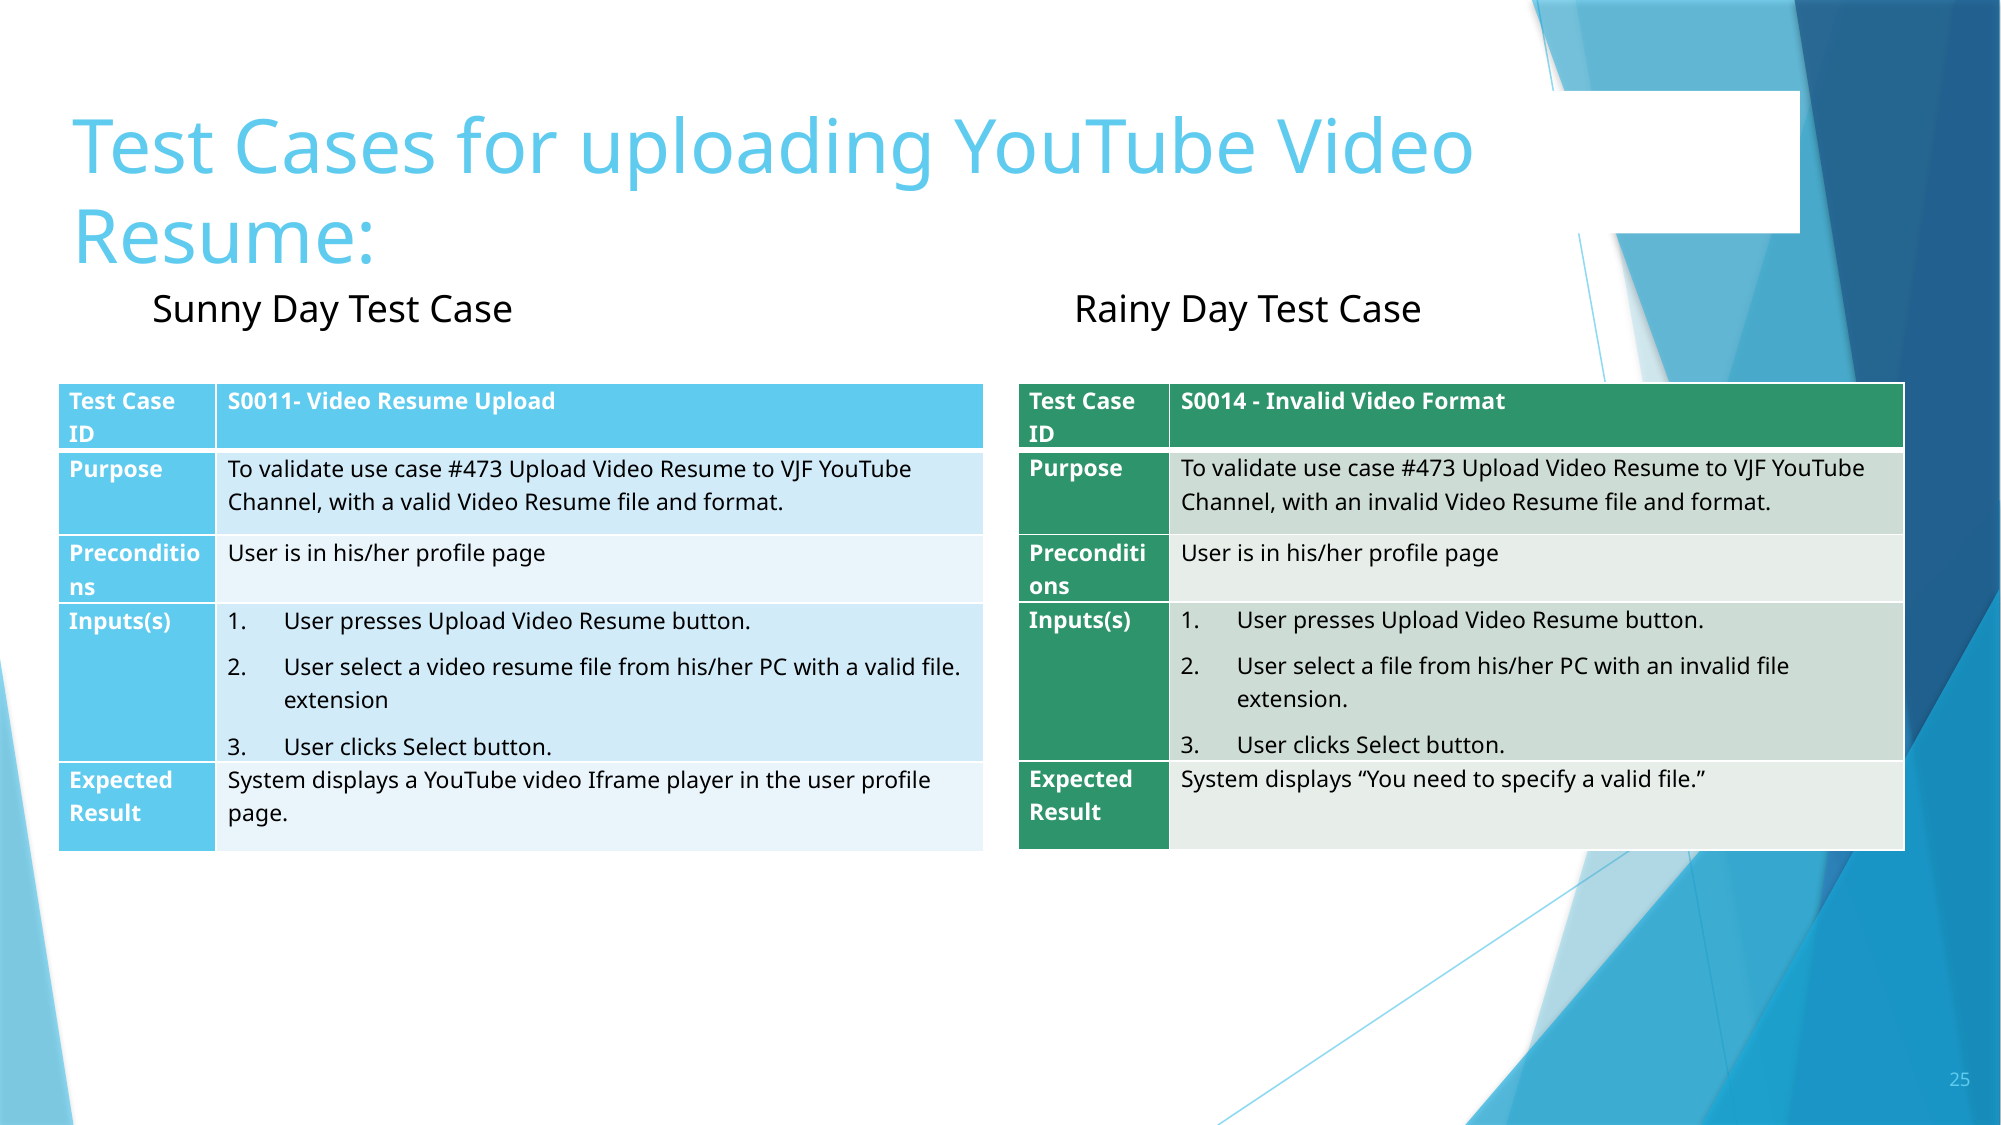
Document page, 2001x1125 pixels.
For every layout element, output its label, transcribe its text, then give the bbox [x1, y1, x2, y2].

table_cell Preconditions [59, 536, 215, 602]
table_cell Purpose [59, 453, 215, 534]
table_cell Inputs(s) [59, 604, 215, 761]
table_cell Expected Result [1019, 762, 1169, 849]
table_header Test Case ID [1019, 384, 1169, 447]
table_cell To validate use case #473 Upload Video Resume to VJF YouTube Channel, with a valid Video Resume file and format. [217, 453, 983, 534]
text_box Rainy Day Test Case [1059, 277, 1905, 337]
table_cell Inputs(s) [1019, 603, 1169, 760]
table_cell Purpose [1019, 453, 1169, 534]
table_header S0014 - Invalid Video Format [1170, 384, 1903, 447]
table_cell System displays a YouTube video Iframe player in the user profile page. [217, 763, 983, 851]
text_box Sunny Day Test Case [137, 277, 983, 337]
table_cell User presses Upload Video Resume button. User select a file from his/her PC with an invalid file extension. User clicks Select button. [1170, 603, 1903, 760]
table_cell Expected Result [59, 763, 215, 851]
table_header S0011- Video Resume Upload [217, 384, 983, 448]
title Test Cases for uploading YouTube Video Resume: [57, 90, 1800, 234]
table_cell To validate use case #473 Upload Video Resume to VJF YouTube Channel, with an invalid Video Resume file and format. [1170, 453, 1903, 534]
table_cell User is in his/her profile page [1170, 535, 1903, 601]
table_cell Preconditions [1019, 535, 1169, 601]
table_header Test Case ID [59, 384, 215, 448]
table_cell User presses Upload Video Resume button. User select a video resume file from his/her PC with a valid file. extension User clicks Select button. [217, 604, 983, 761]
slide_number 25 [1873, 1050, 1986, 1111]
table_cell System displays “You need to specify a valid file.” [1170, 762, 1903, 849]
table_cell User is in his/her profile page [217, 536, 983, 602]
